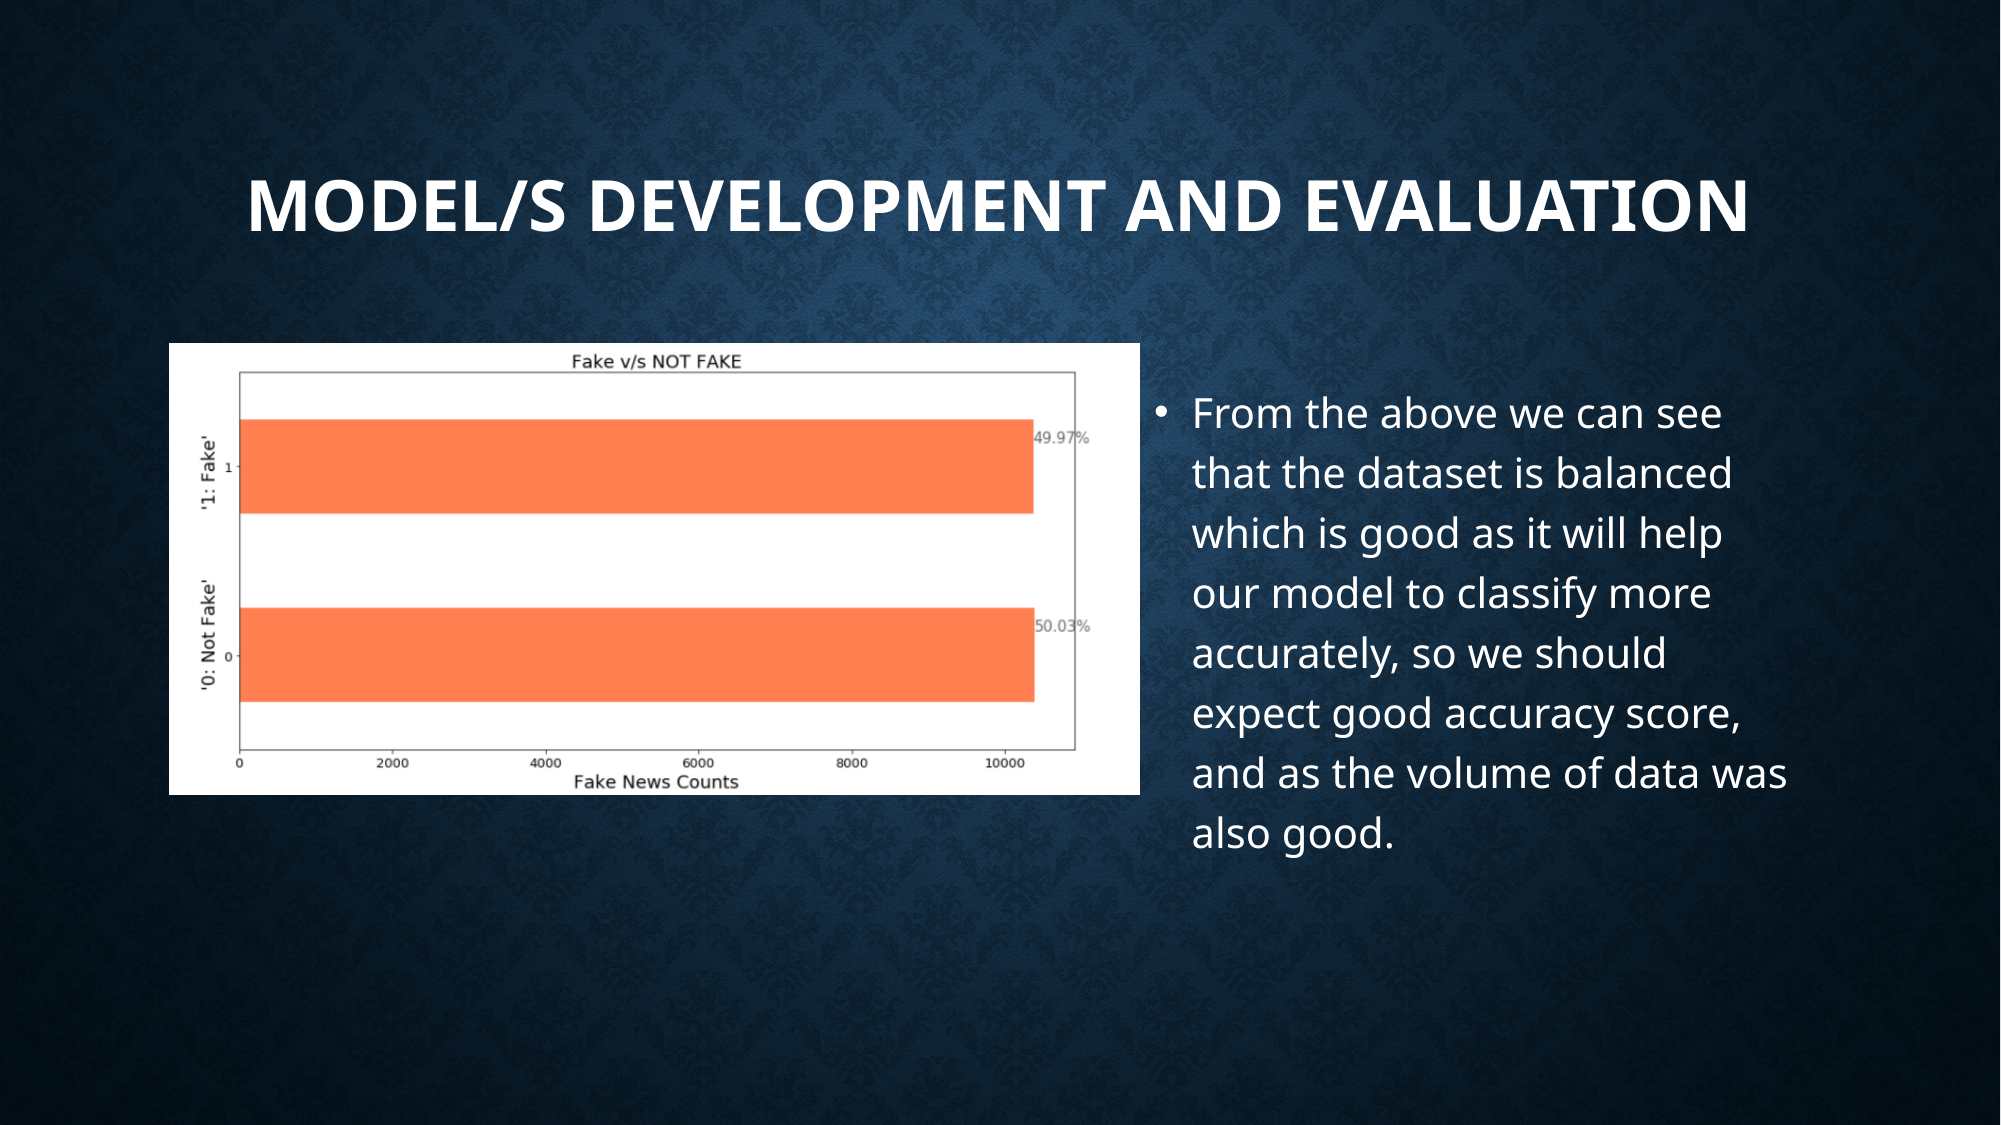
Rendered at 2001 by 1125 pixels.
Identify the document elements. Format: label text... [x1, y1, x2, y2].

picture [168, 342, 1140, 796]
title MODEL/S DEVELOPMENT AND EVALUATION [149, 99, 1849, 318]
list From the above we can see that the dataset is balanced which is good as it will help our model to classify more accurately, so we should expect good accuracy score, and as the volume of data was also good. [1139, 368, 1813, 950]
